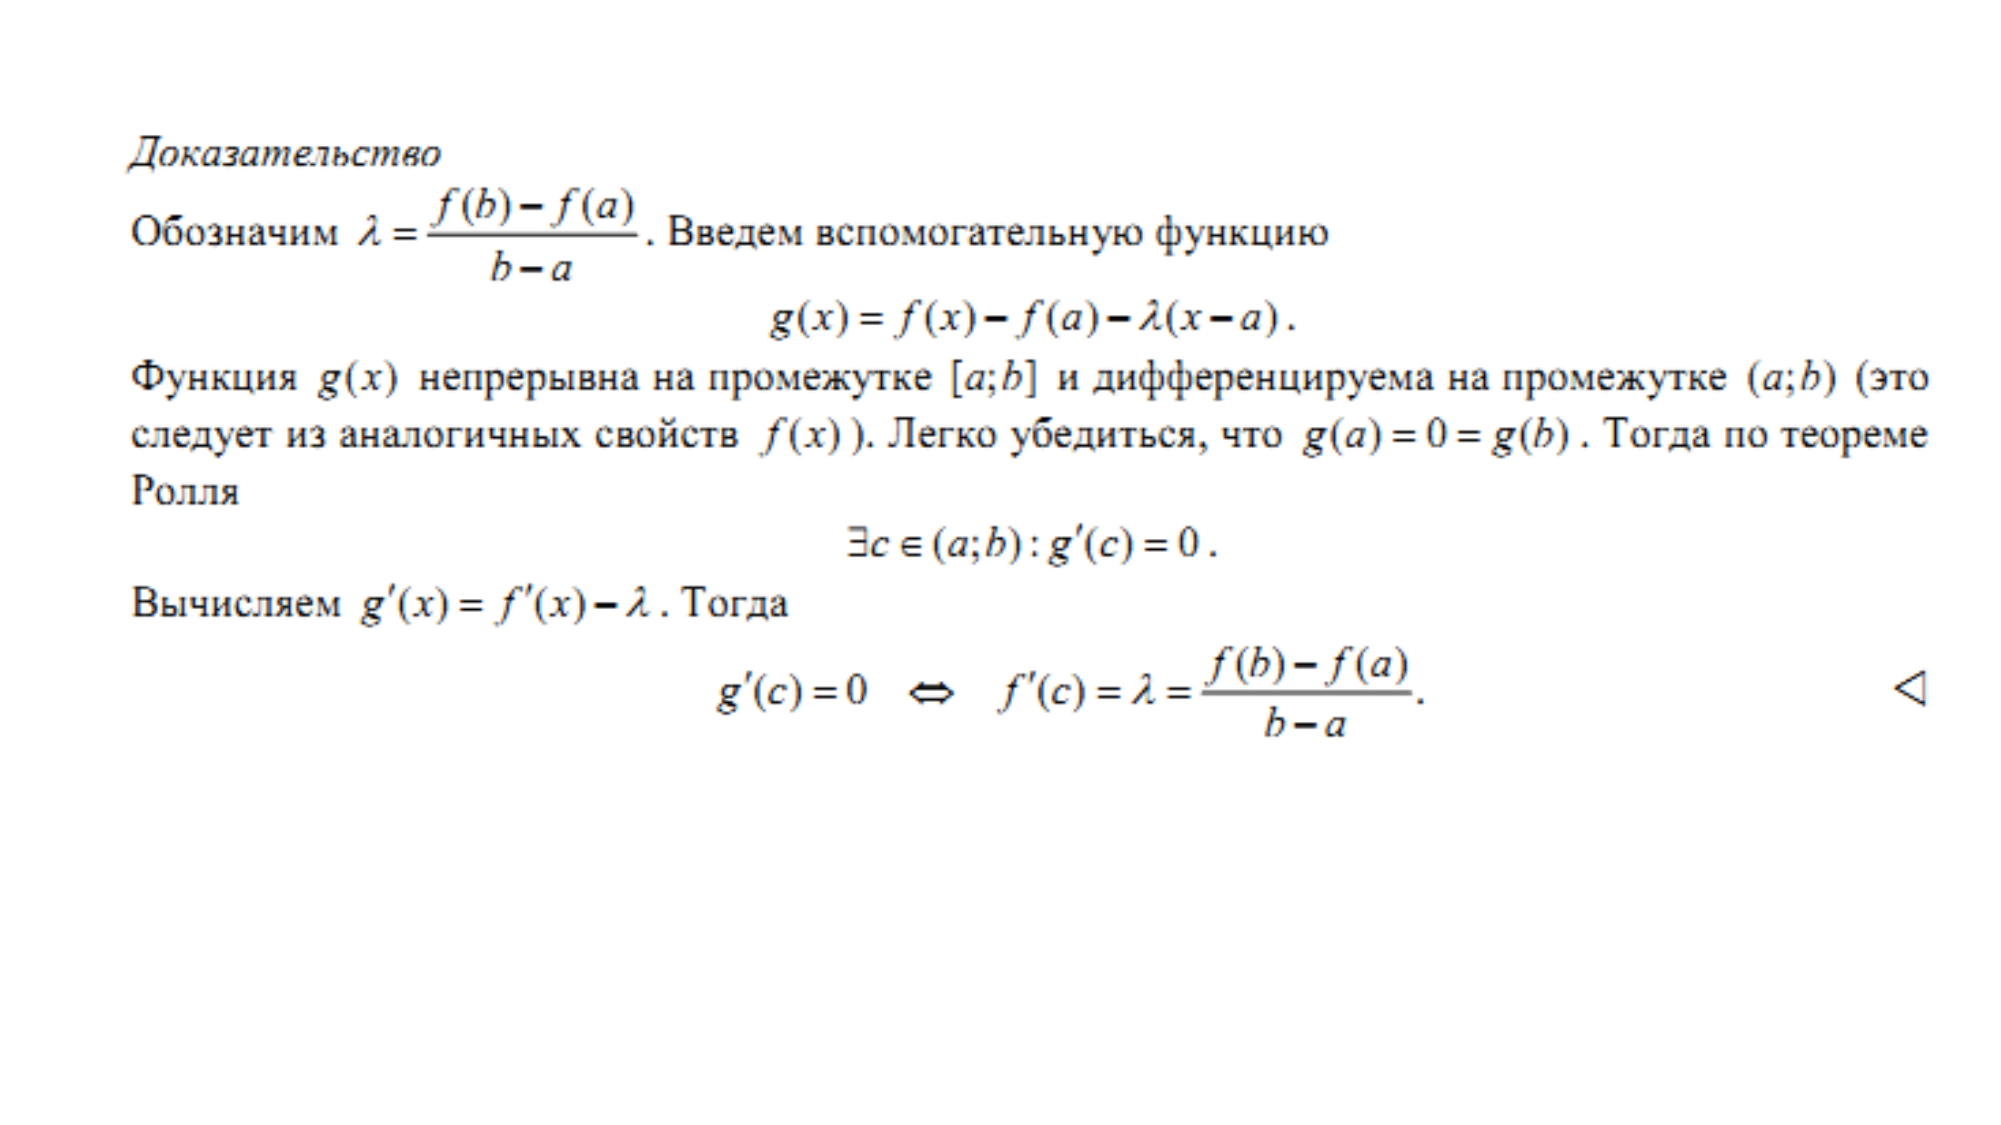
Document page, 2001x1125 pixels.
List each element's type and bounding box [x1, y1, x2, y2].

picture [98, 93, 1956, 751]
